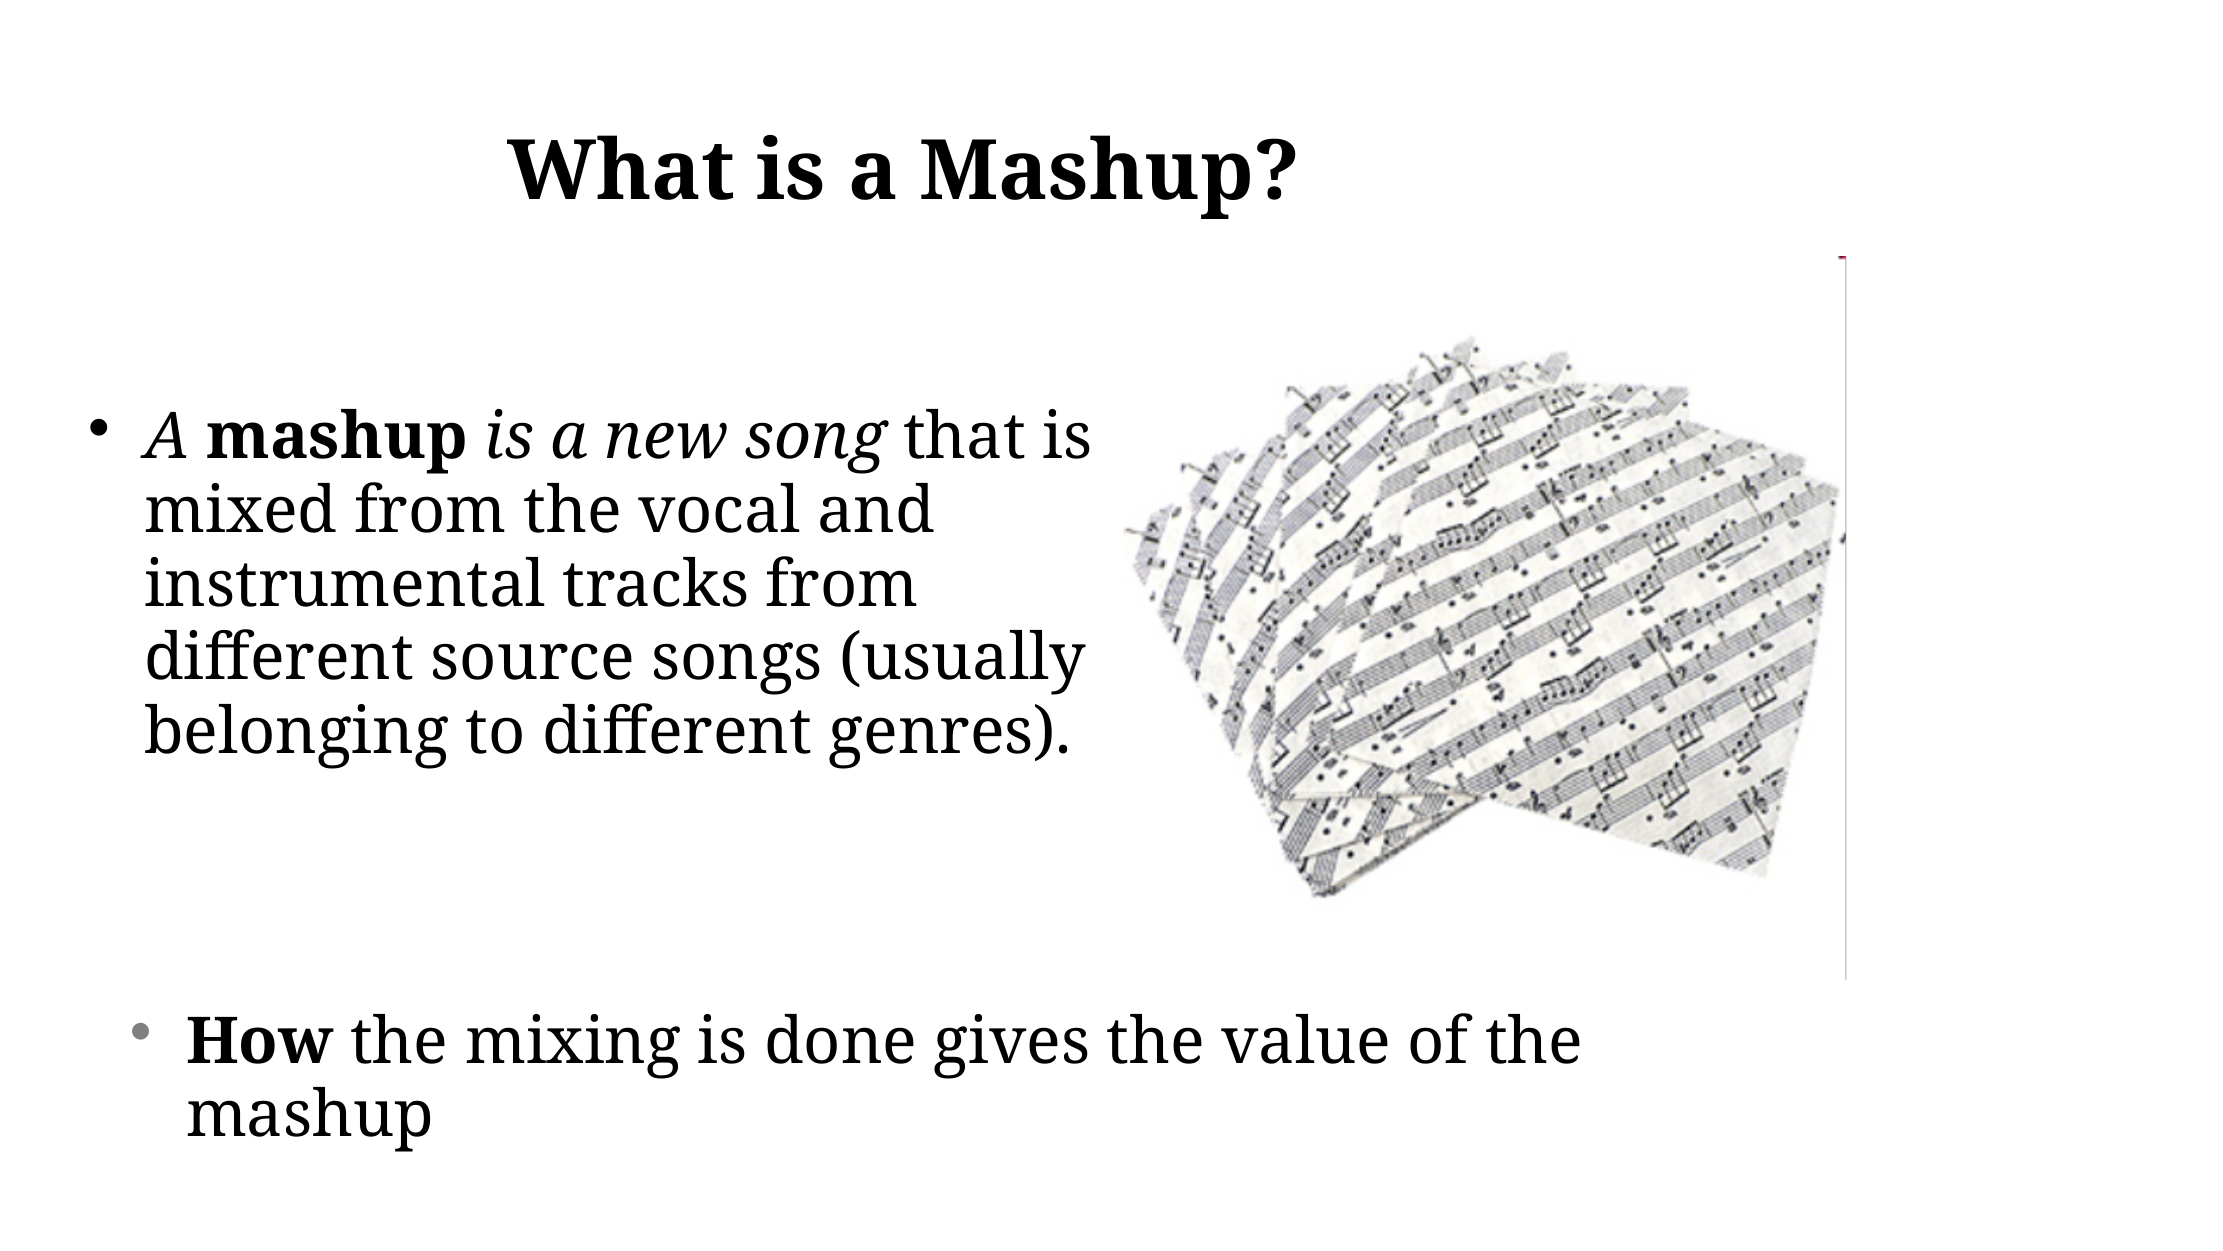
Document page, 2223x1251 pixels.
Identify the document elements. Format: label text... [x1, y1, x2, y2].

subtitle A mashup is a new song that is mixed from the vocal and instrumental tracks from different source songs (usually belonging to different genres). [61, 399, 1095, 919]
text_box How the mixing is done gives the value of the mashup [111, 1004, 1814, 1152]
picture [1123, 256, 1848, 980]
title What is a Mashup? [161, 121, 1647, 221]
